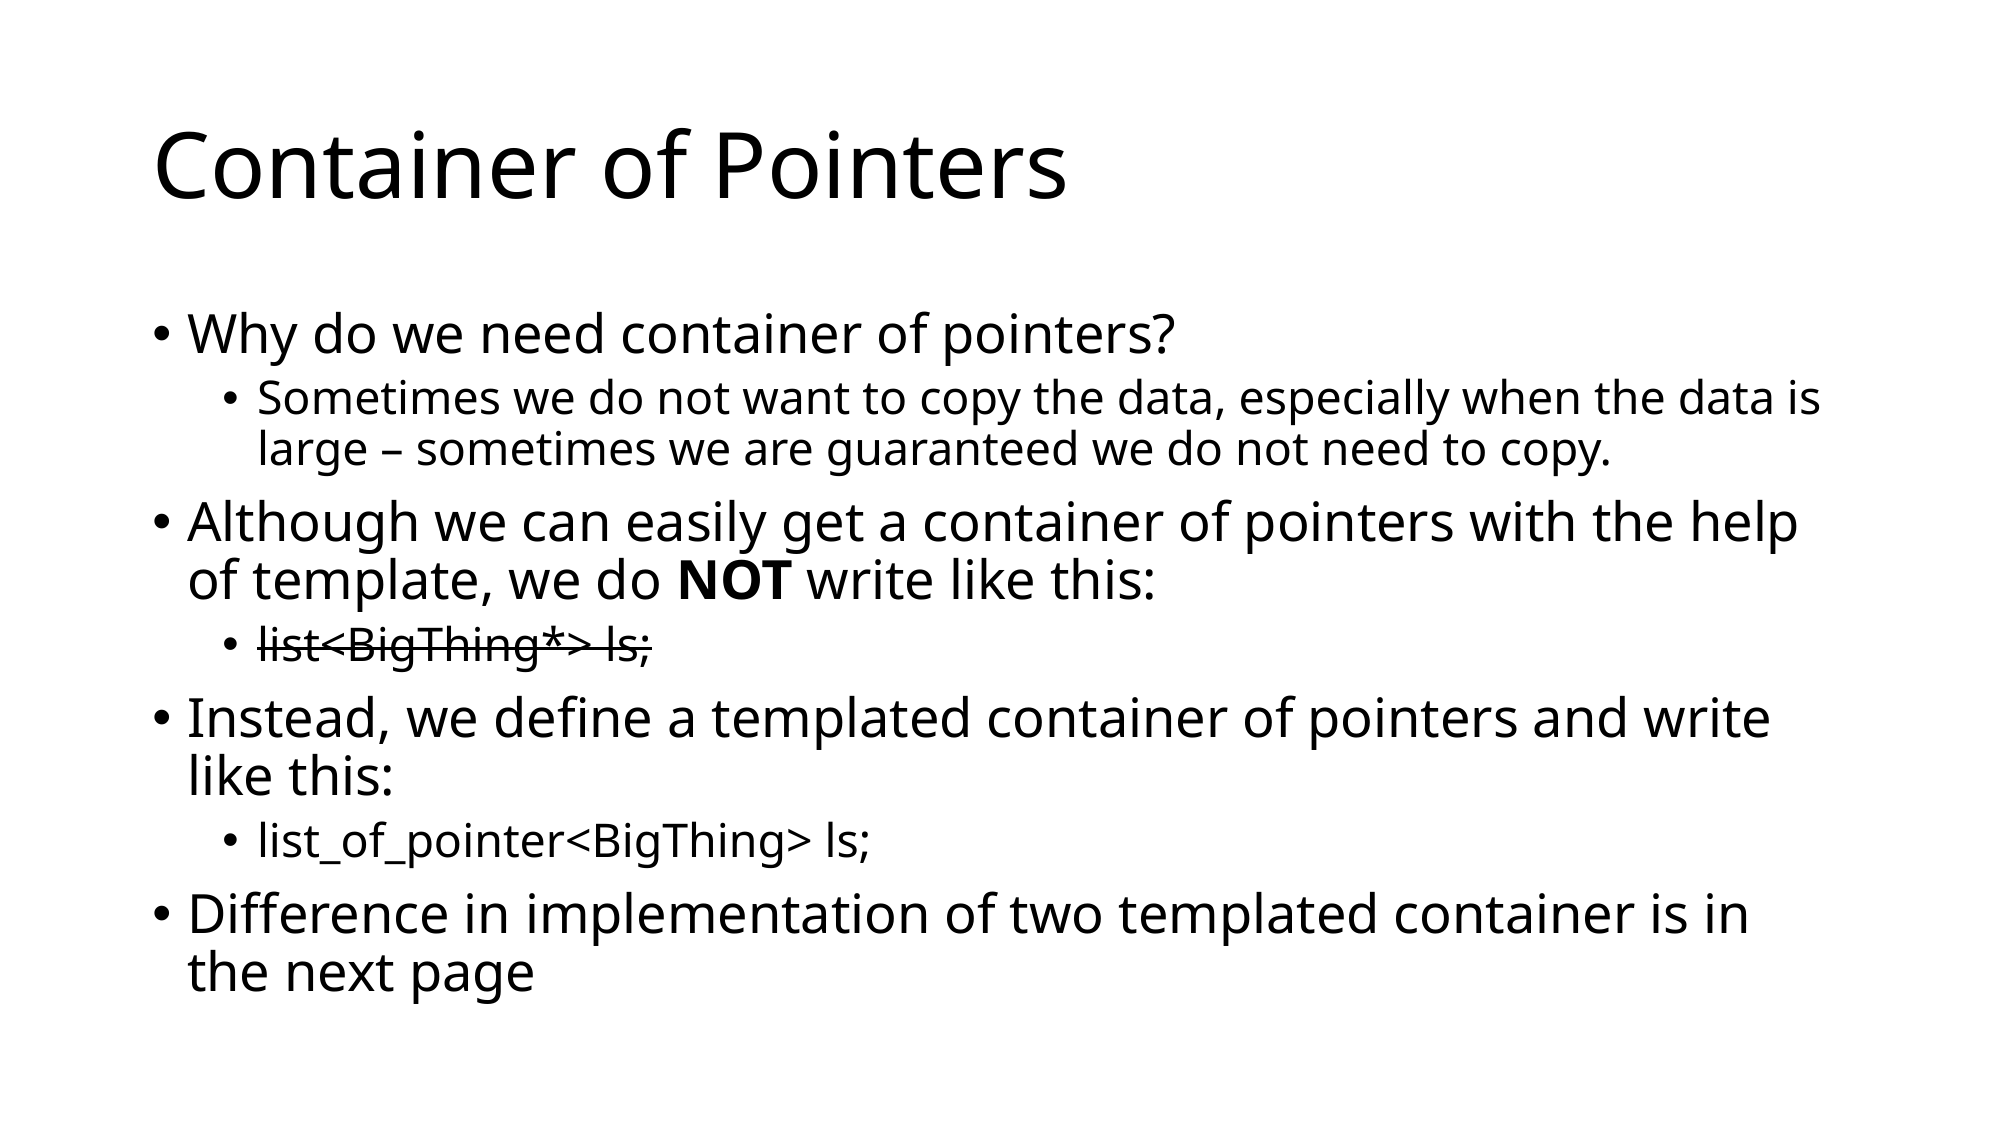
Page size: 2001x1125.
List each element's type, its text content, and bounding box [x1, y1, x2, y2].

list Why do we need container of pointers? Sometimes we do not want to copy the data, especially when the data is large – sometimes we are guaranteed we do not need to copy. Although we can easily get a container of pointers with the help of template, we do NOT write like this: list<BigThing*> ls; Instead, we define a templated container of pointers and write like this: list_of_pointer<BigThing> ls; Difference in implementation of two templated container is in the next page [137, 299, 1863, 1014]
title Container of Pointers [137, 59, 1863, 278]
